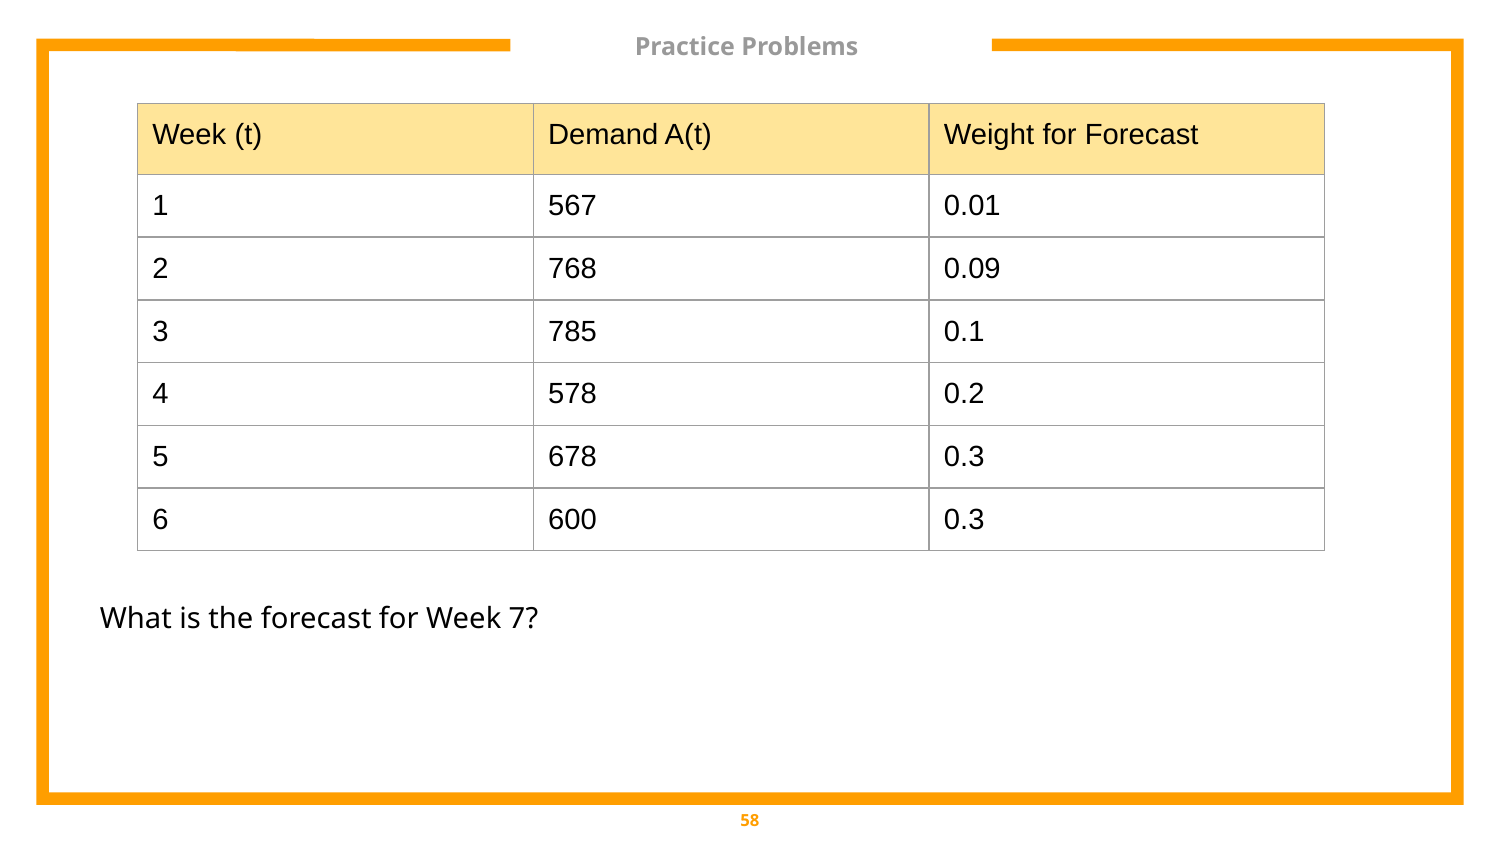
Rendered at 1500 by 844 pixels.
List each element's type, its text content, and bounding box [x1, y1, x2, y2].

slide_number ‹#› [0, 798, 1500, 844]
table_cell 5 [138, 426, 533, 487]
table_cell 4 [138, 363, 533, 425]
table_cell 3 [138, 301, 533, 362]
table_cell 768 [534, 238, 928, 299]
table_cell 0.01 [930, 175, 1324, 236]
table_cell 600 [534, 489, 928, 550]
table_header Week (t) [138, 104, 533, 174]
table_cell 2 [138, 238, 533, 299]
table_cell 678 [534, 426, 928, 487]
table_cell 567 [534, 175, 928, 236]
table_cell 0.2 [930, 363, 1324, 425]
table_cell 1 [138, 175, 533, 236]
table_cell 0.1 [930, 301, 1324, 362]
text_box What is the forecast for Week 7? [84, 584, 1140, 650]
title Practice Problems [531, 16, 969, 76]
table_cell 0.3 [930, 489, 1324, 550]
table_cell 6 [138, 489, 533, 550]
table_cell 785 [534, 301, 928, 362]
table_cell 0.09 [930, 238, 1324, 299]
table_header Demand A(t) [534, 104, 928, 174]
table_cell 578 [534, 363, 928, 425]
table_header Weight for Forecast [930, 104, 1324, 174]
table_cell 0.3 [930, 426, 1324, 487]
